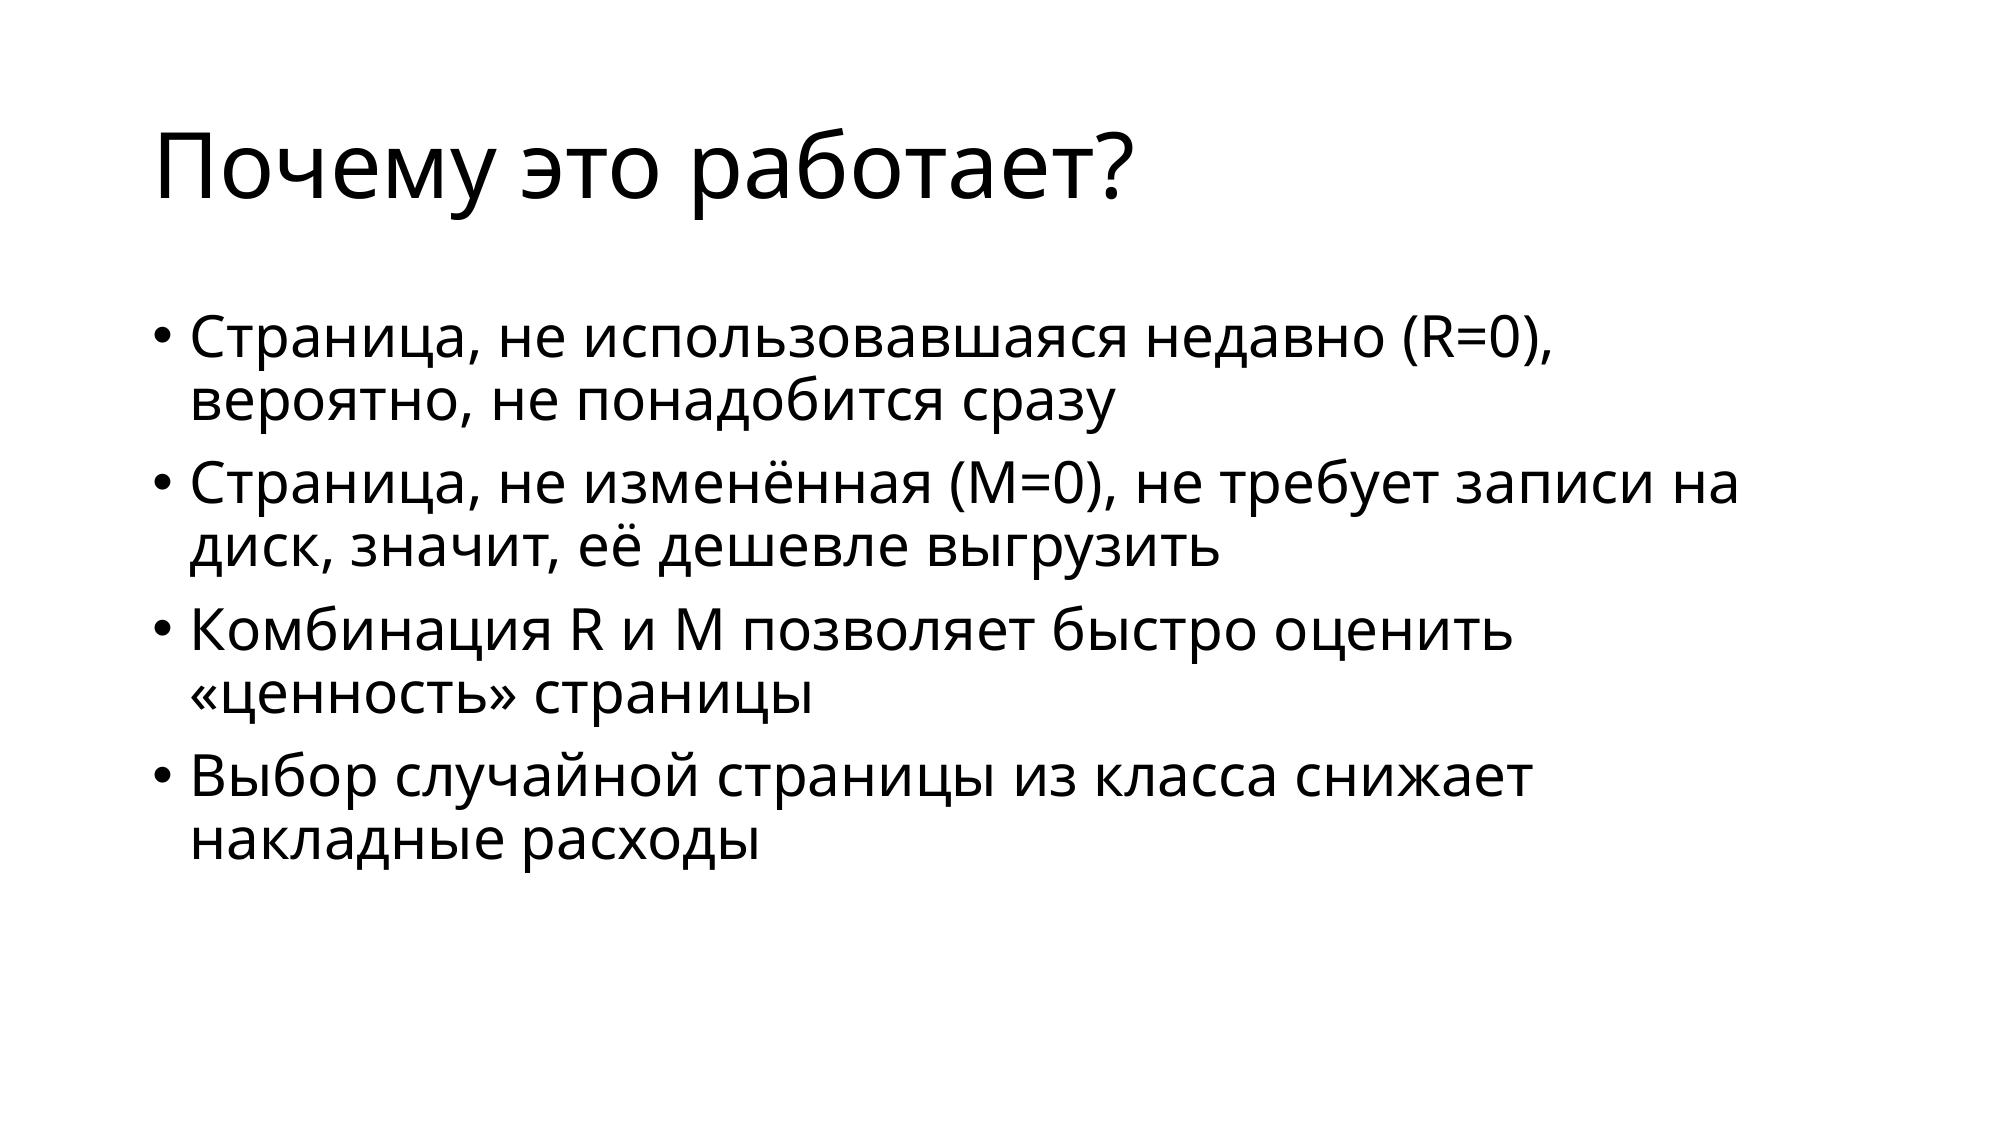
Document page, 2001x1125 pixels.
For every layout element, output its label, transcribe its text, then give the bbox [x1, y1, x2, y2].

title Почему это работает? [137, 59, 1863, 278]
list Страница, не использовавшаяся недавно (R=0), вероятно, не понадобится сразу Страница, не изменённая (M=0), не требует записи на диск, значит, её дешевле выгрузить Комбинация R и M позволяет быстро оценить «ценность» страницы Выбор случайной страницы из класса снижает накладные расходы [137, 299, 1863, 1014]
